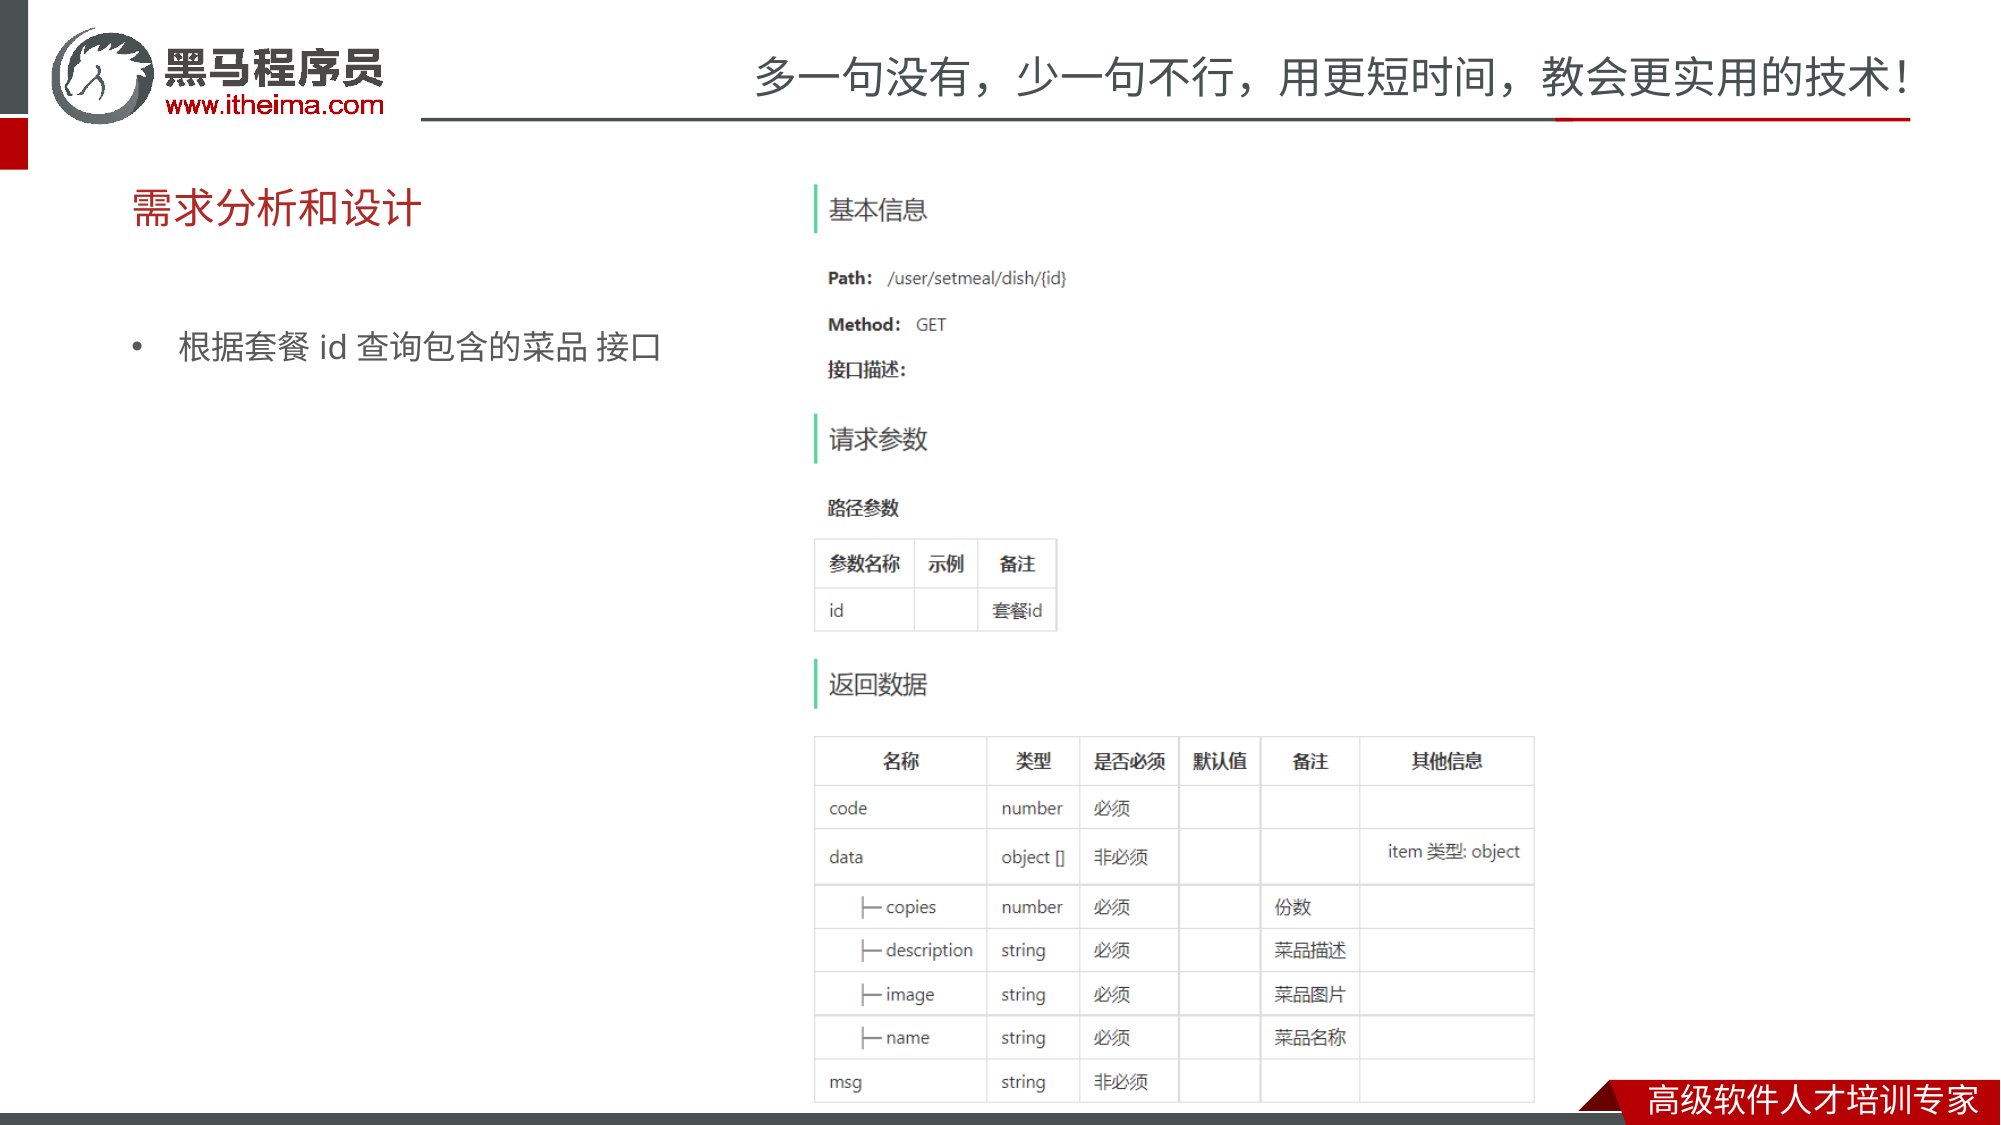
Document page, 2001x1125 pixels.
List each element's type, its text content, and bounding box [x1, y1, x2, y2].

title 需求分析和设计 [116, 164, 1872, 250]
picture [50, 26, 384, 125]
text_box 根据套餐id查询包含的菜品 接口 [116, 278, 799, 374]
picture [804, 181, 1545, 1113]
